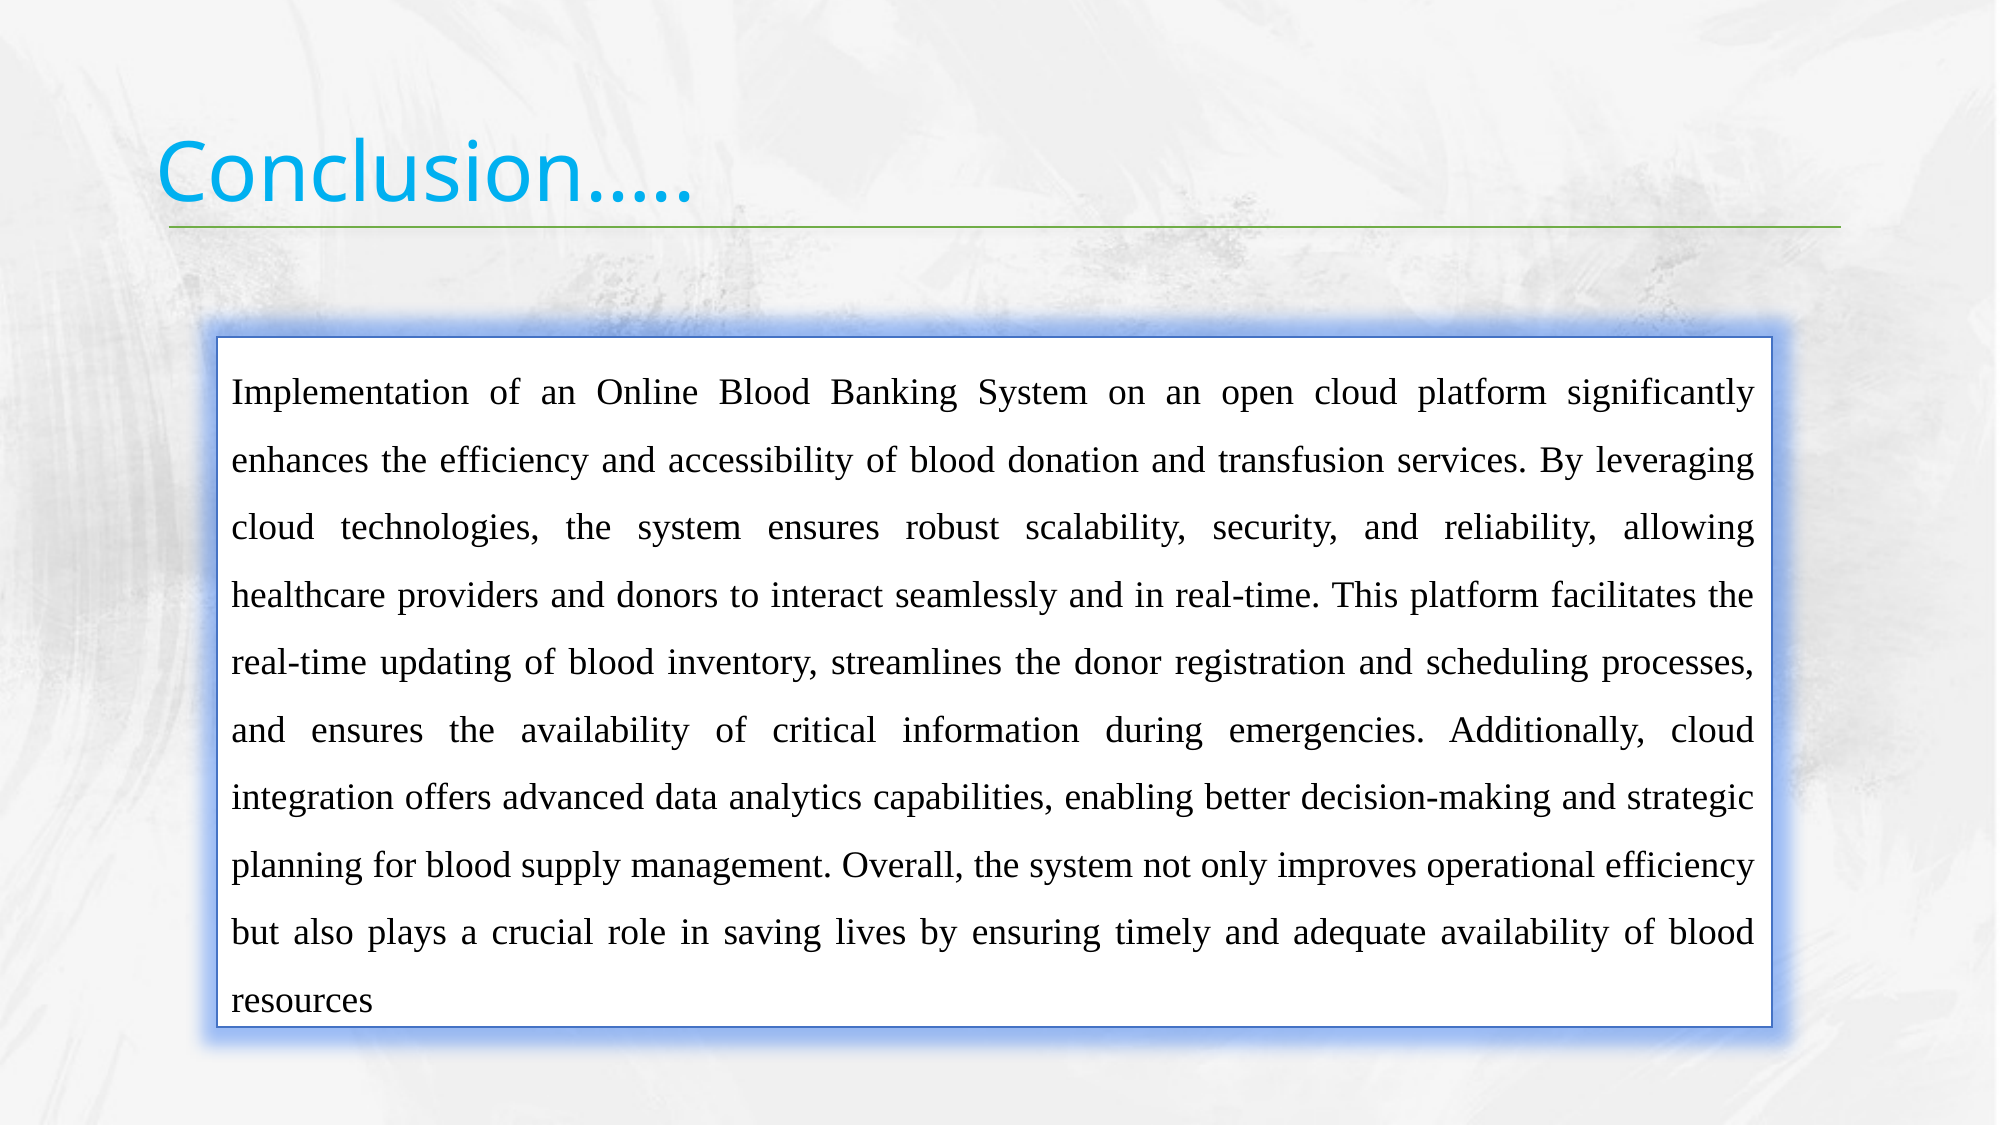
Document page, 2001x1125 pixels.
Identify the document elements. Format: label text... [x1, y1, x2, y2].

text_box Conclusion….. [140, 110, 916, 226]
text_box Implementation of an Online Blood Banking System on an open cloud platform significantly enhances the efficiency and accessibility of blood donation and transfusion services. By leveraging cloud technologies, the system ensures robust scalability, security, and reliability, allowing healthcare providers and donors to interact seamlessly and in real-time. This platform facilitates the real-time updating of blood inventory, streamlines the donor registration and scheduling processes, and ensures the availability of critical information during emergencies. Additionally, cloud integration offers advanced data analytics capabilities, enabling better decision-making and strategic planning for blood supply management. Overall, the system not only improves operational efficiency but also plays a crucial role in saving lives by ensuring timely and adequate availability of blood resources [216, 336, 1773, 1028]
picture [0, 0, 2001, 1125]
